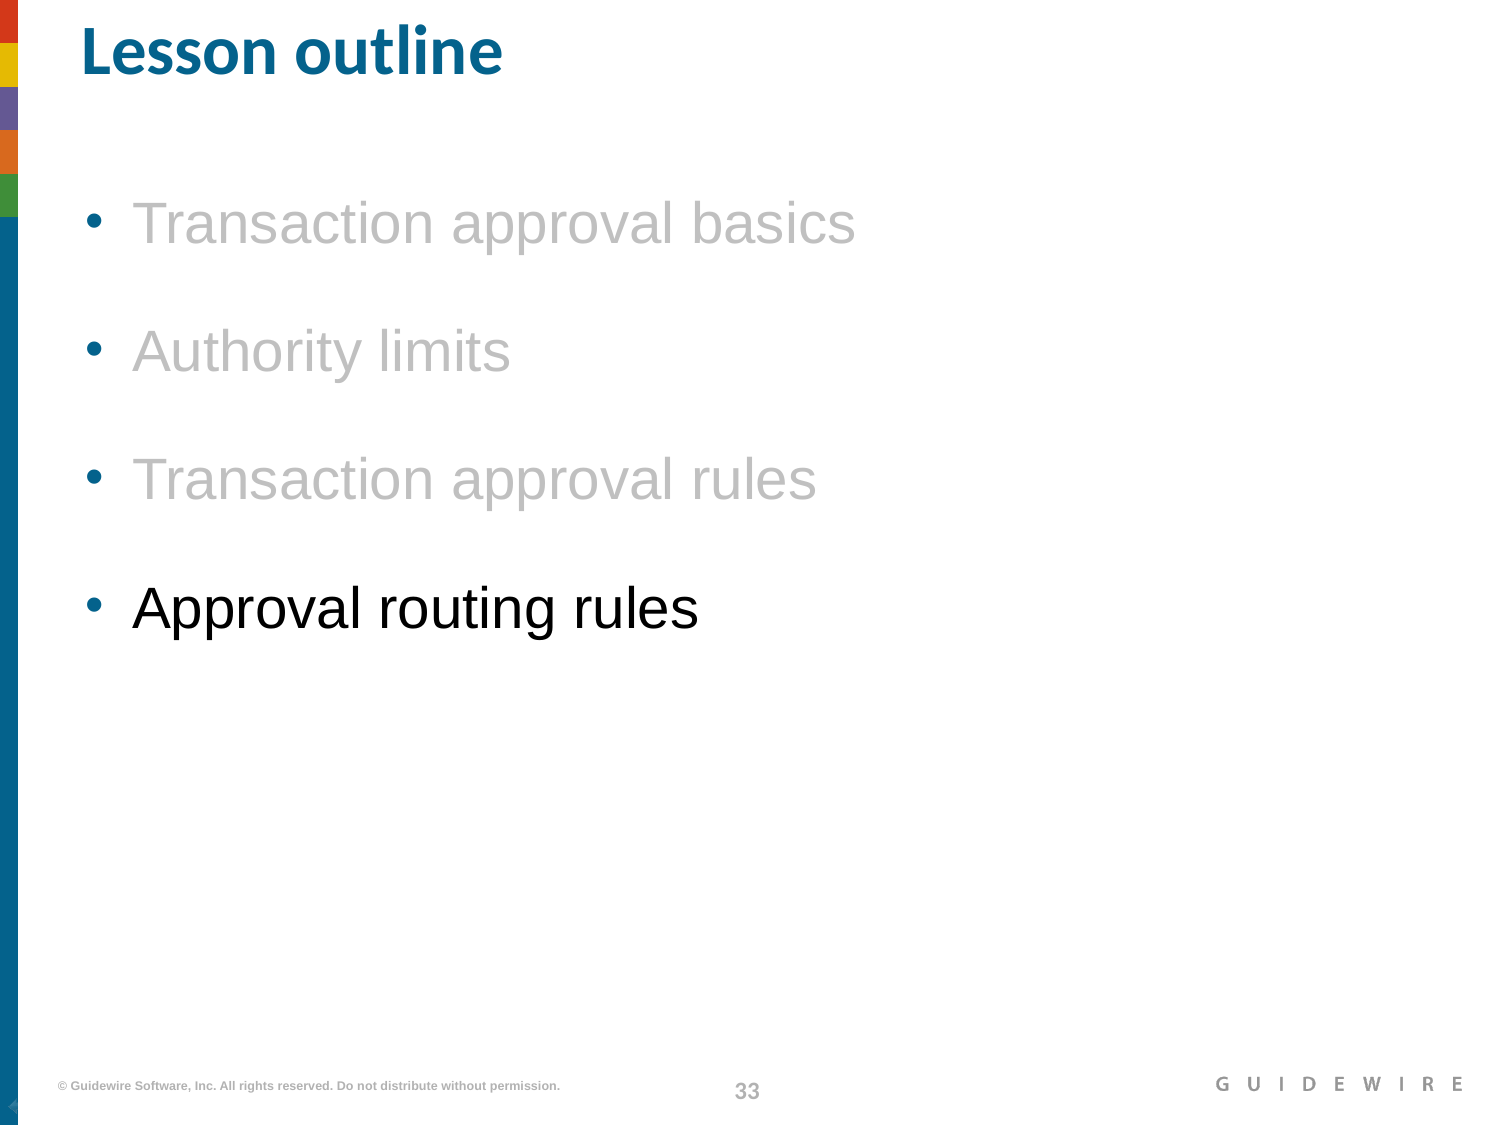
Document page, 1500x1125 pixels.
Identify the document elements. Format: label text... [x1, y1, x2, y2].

list Transaction approval basics Authority limits Transaction approval rules Approval routing rules [85, 149, 1450, 1050]
picture [1215, 1073, 1480, 1096]
picture [0, 0, 18, 216]
picture [10, 1101, 18, 1111]
title Lesson outline [81, 19, 1446, 142]
